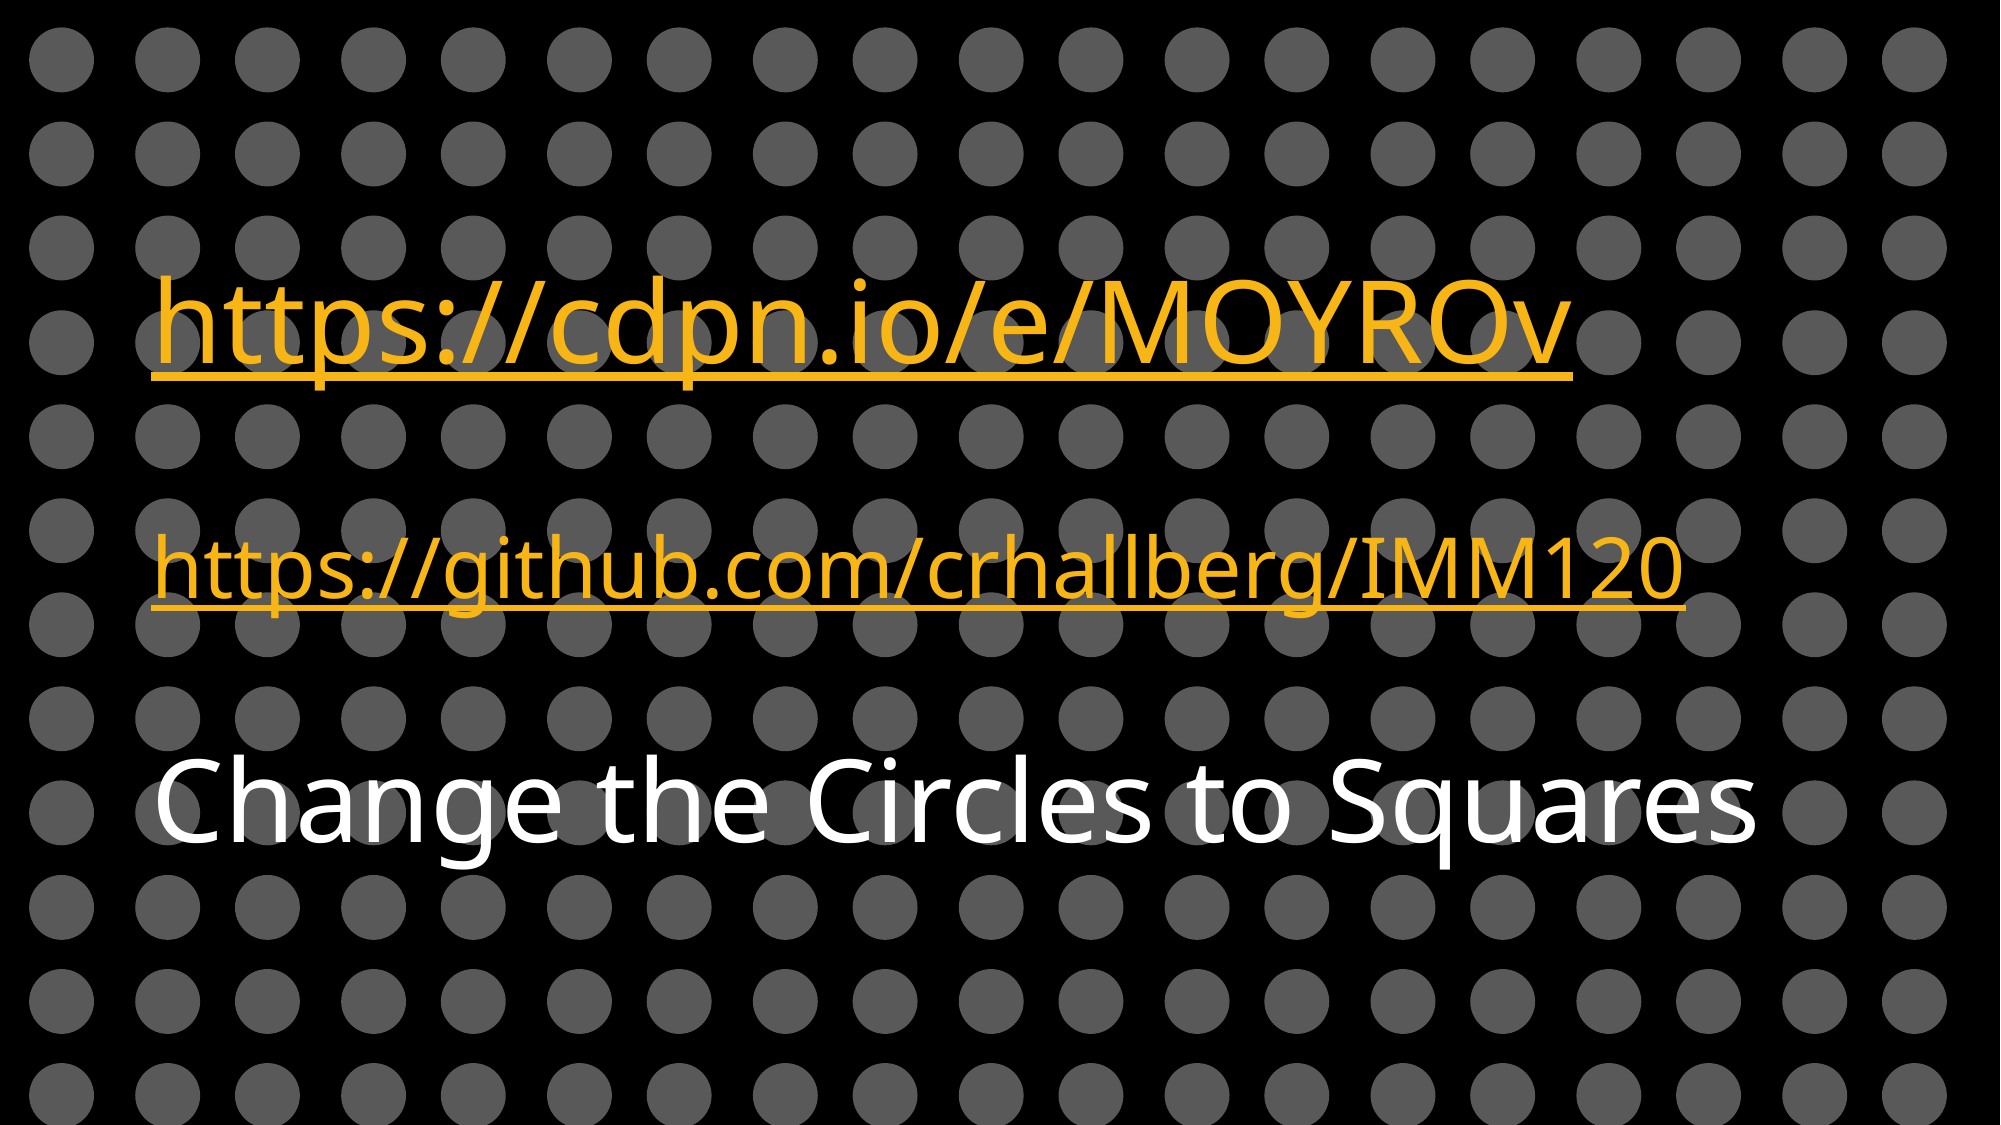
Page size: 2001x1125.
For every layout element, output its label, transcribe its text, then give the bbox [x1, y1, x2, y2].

text_box [340, 875, 408, 941]
text_box [1675, 875, 1743, 941]
text_box [28, 120, 96, 188]
text_box [1163, 967, 1231, 1035]
text_box [1163, 1062, 1231, 1125]
text_box [1880, 873, 1948, 941]
text_box [1263, 967, 1331, 1035]
text_box [439, 967, 507, 1035]
text_box [28, 967, 96, 1035]
text_box [1057, 967, 1125, 1035]
text_box [1575, 1062, 1643, 1125]
text_box [851, 1062, 919, 1125]
text_box [1371, 26, 1435, 50]
text_box [957, 875, 1025, 941]
text_box [851, 875, 919, 941]
text_box [1469, 875, 1537, 941]
text_box [1880, 497, 1948, 565]
text_box [28, 1062, 96, 1125]
text_box [28, 403, 96, 471]
text_box [1675, 967, 1743, 1035]
text_box [1576, 26, 1641, 50]
text_box [1880, 403, 1948, 471]
text_box [28, 685, 96, 753]
text_box [1880, 685, 1948, 753]
text_box [28, 309, 96, 377]
text_box [1880, 214, 1948, 282]
text_box [1469, 967, 1537, 1035]
text_box [28, 497, 96, 565]
text_box [751, 1062, 819, 1125]
text_box [1880, 779, 1948, 847]
text_box [1469, 1062, 1537, 1125]
text_box [751, 875, 819, 941]
text_box [1369, 1062, 1437, 1125]
text_box [1470, 26, 1535, 50]
text_box [1880, 309, 1948, 377]
text_box [28, 779, 96, 847]
text_box [441, 26, 506, 50]
text_box [545, 1062, 613, 1125]
text_box [340, 1062, 408, 1125]
text_box [233, 875, 301, 941]
text_box [1781, 1062, 1849, 1125]
text_box [28, 591, 96, 659]
text_box [1880, 1062, 1948, 1125]
text_box [959, 26, 1024, 50]
text_box [545, 875, 613, 941]
text_box [1059, 26, 1123, 50]
text_box [134, 1062, 202, 1125]
text_box [134, 26, 200, 71]
text_box [1880, 967, 1948, 1035]
text_box [645, 967, 713, 1035]
text_box [1264, 26, 1329, 50]
text_box [340, 967, 408, 1035]
title https://cdpn.io/e/MOYROv https://github.com/crhallberg/IMM120 Change the Circles to Squares [136, 50, 1862, 875]
text_box [853, 26, 918, 50]
text_box [439, 1062, 507, 1125]
text_box [1263, 1062, 1331, 1125]
text_box [547, 26, 612, 50]
text_box [751, 967, 819, 1035]
text_box [439, 875, 507, 941]
text_box [851, 967, 919, 1035]
text_box [134, 967, 202, 1035]
text_box [1165, 26, 1230, 50]
text_box [1369, 875, 1437, 941]
text_box [134, 875, 202, 941]
text_box [645, 875, 713, 941]
text_box [1575, 875, 1643, 941]
text_box [233, 1062, 301, 1125]
text_box [957, 967, 1025, 1035]
text_box [647, 26, 712, 50]
text_box [1057, 1062, 1125, 1125]
text_box [1163, 875, 1231, 941]
text_box [1575, 967, 1643, 1035]
text_box [1057, 875, 1125, 941]
text_box [28, 26, 96, 94]
text_box [1369, 967, 1437, 1035]
text_box [1880, 26, 1948, 94]
text_box [341, 26, 406, 50]
text_box [1880, 120, 1948, 188]
text_box [1675, 1062, 1743, 1125]
text_box [1782, 26, 1847, 50]
text_box [233, 967, 301, 1035]
text_box [1880, 591, 1948, 659]
text_box [1781, 875, 1849, 941]
text_box [28, 873, 96, 941]
text_box [545, 967, 613, 1035]
text_box [1263, 875, 1331, 941]
text_box [1781, 967, 1849, 1035]
text_box [753, 26, 818, 50]
text_box [957, 1062, 1025, 1125]
text_box [645, 1062, 713, 1125]
text_box [235, 26, 300, 50]
text_box [1676, 26, 1741, 50]
text_box [28, 214, 96, 282]
